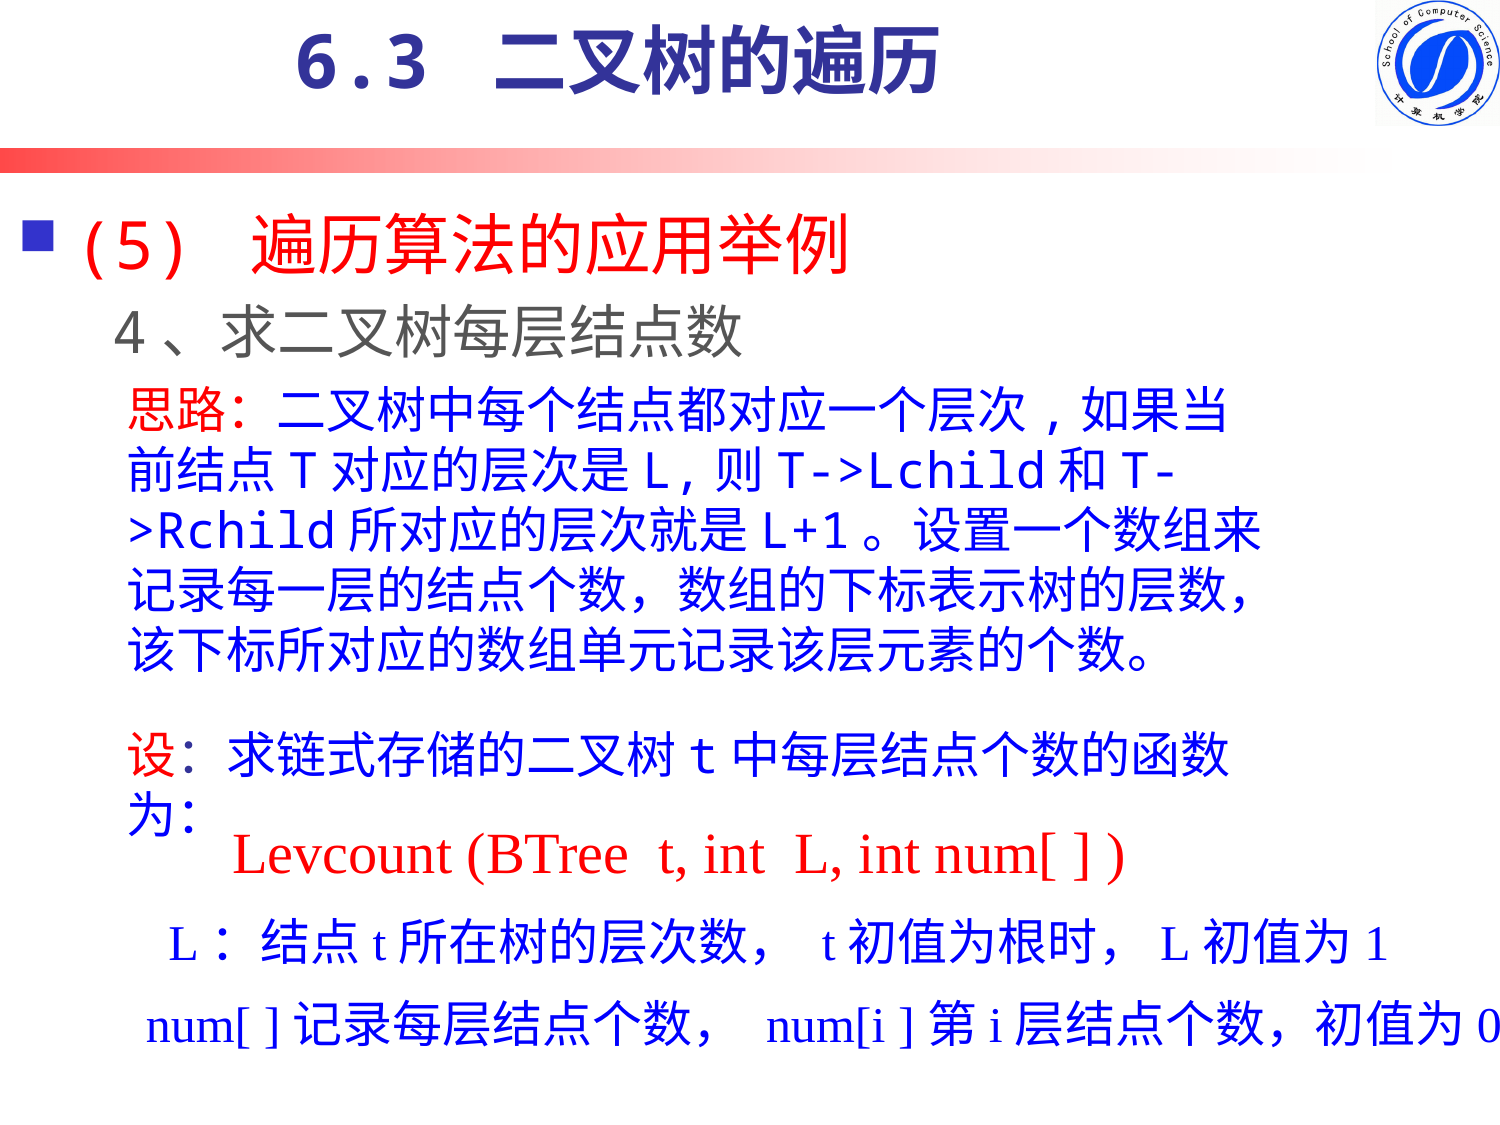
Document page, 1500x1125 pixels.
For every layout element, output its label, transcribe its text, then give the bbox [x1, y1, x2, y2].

text_box Levcount (BTree t, int L, int num[ ] ) [217, 808, 1178, 893]
picture [1375, 0, 1500, 126]
text_box 设：求链式存储的二叉树t中每层结点个数的函数为： [112, 716, 1335, 852]
text_box L：结点t所在树的层次数， t初值为根时，L初值为1 [153, 902, 1405, 978]
text_box 思路：二叉树中每个结点都对应一个层次,如果当前结点T对应的层次是L,则T->Lchild和T->Rchild所对应的层次就是L+1。设置一个数组来记录每一层的结点个数，数组的下标表示树的层数，该下标所对应的数组单元记录该层元素的个数。 [112, 371, 1284, 687]
text_box 6.3 二叉树的遍历 [147, 4, 1091, 111]
text_box 4、求二叉树每层结点数 [97, 270, 913, 354]
title (5) 遍历算法的应用举例 [3, 184, 913, 291]
text_box num[ ]记录每层结点个数， num[i ]第i层结点个数，初值为0 [130, 985, 1500, 1061]
